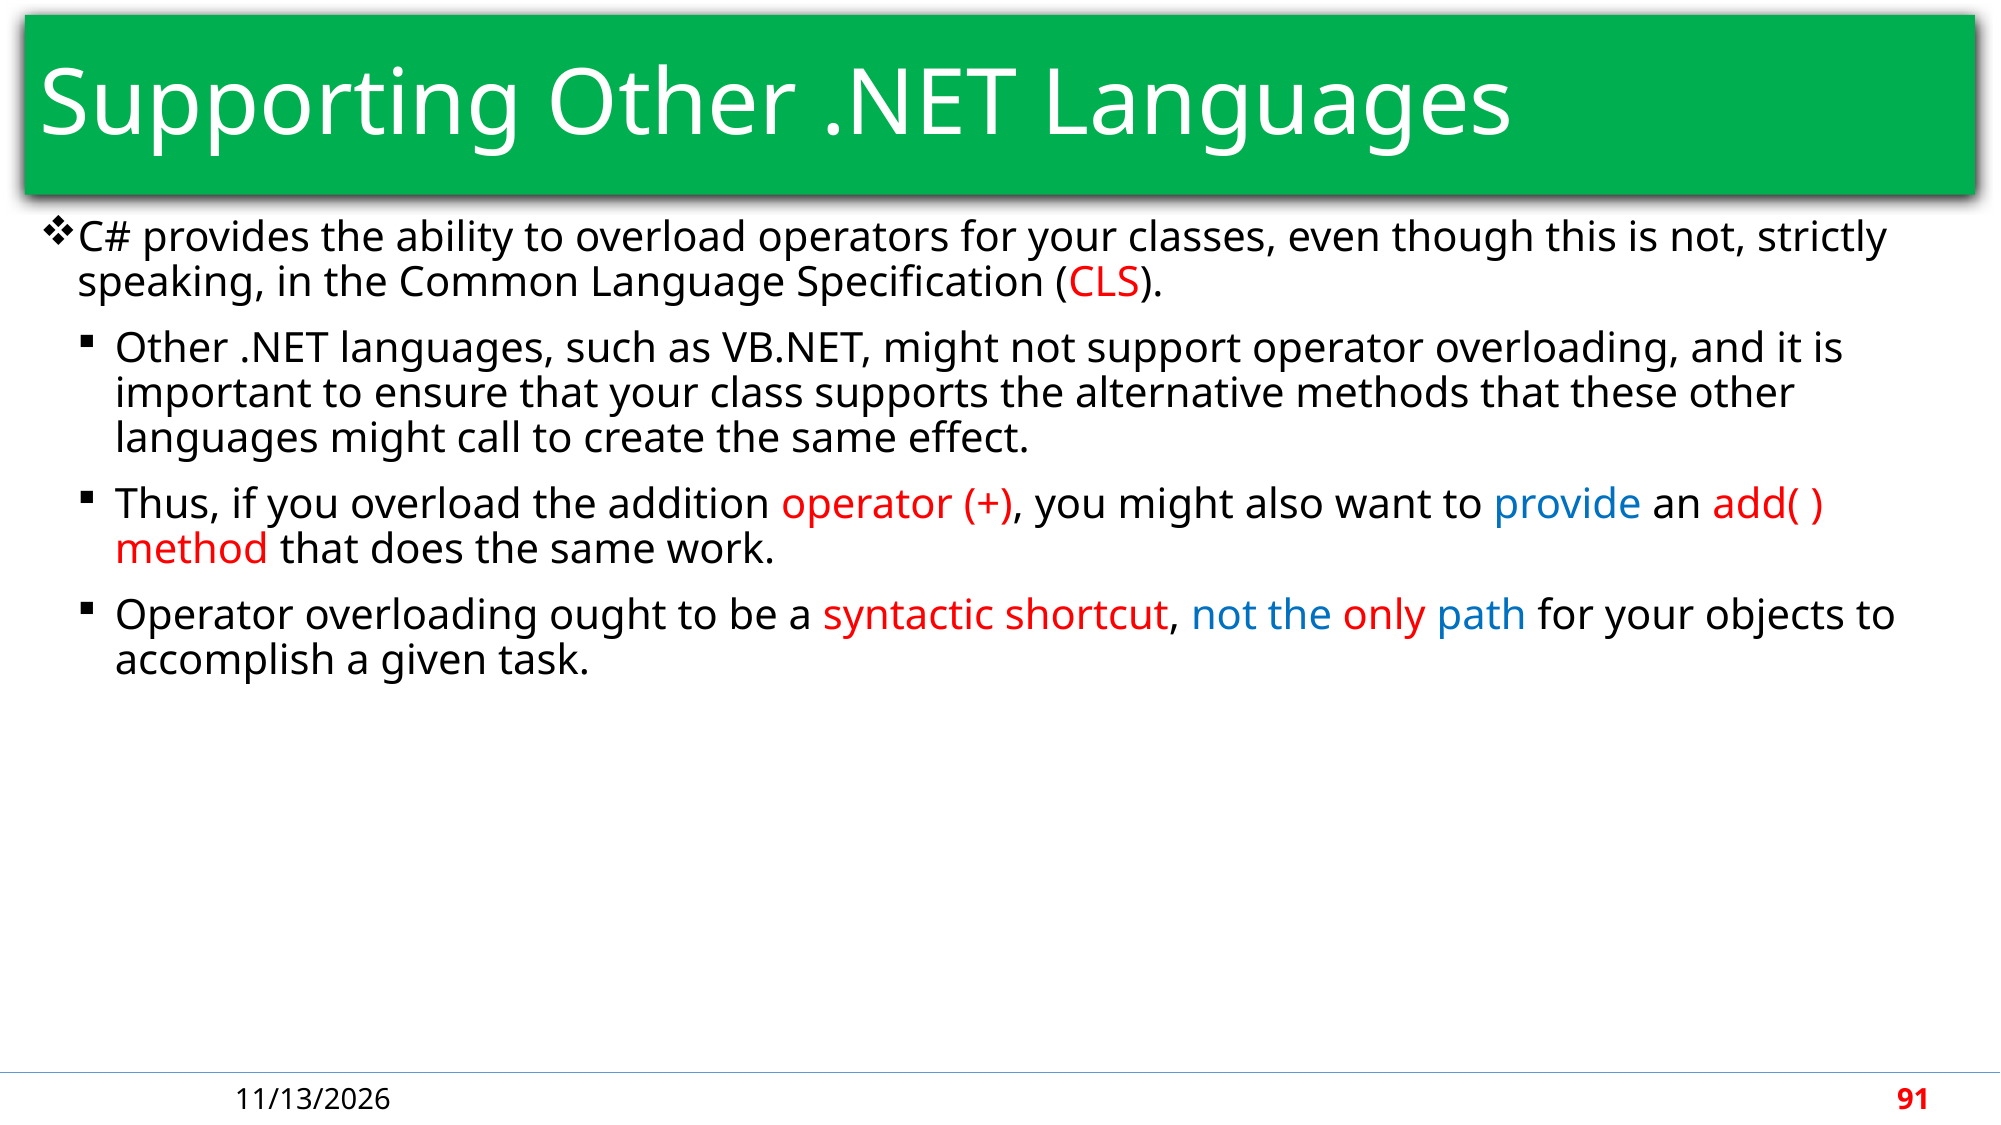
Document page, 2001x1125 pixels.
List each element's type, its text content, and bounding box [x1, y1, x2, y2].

slide_number 91 [1495, 1072, 1946, 1115]
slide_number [220, 1072, 671, 1115]
title Supporting Other .NET Languages [24, 14, 1975, 195]
list C# provides the ability to overload operators for your classes, even though this is not, strictly speaking, in the Common Language Specification (CLS). Other .NET languages, such as VB.NET, might not support operator overloading, and it is important to ensure that your class supports the alternative methods that these other languages might call to create the same effect. Thus, if you overload the addition operator (+), you might also want to provide an add( ) method that does the same work. Operator overloading ought to be a syntactic shortcut, not the only path for your objects to accomplish a given task. [24, 208, 1975, 1063]
